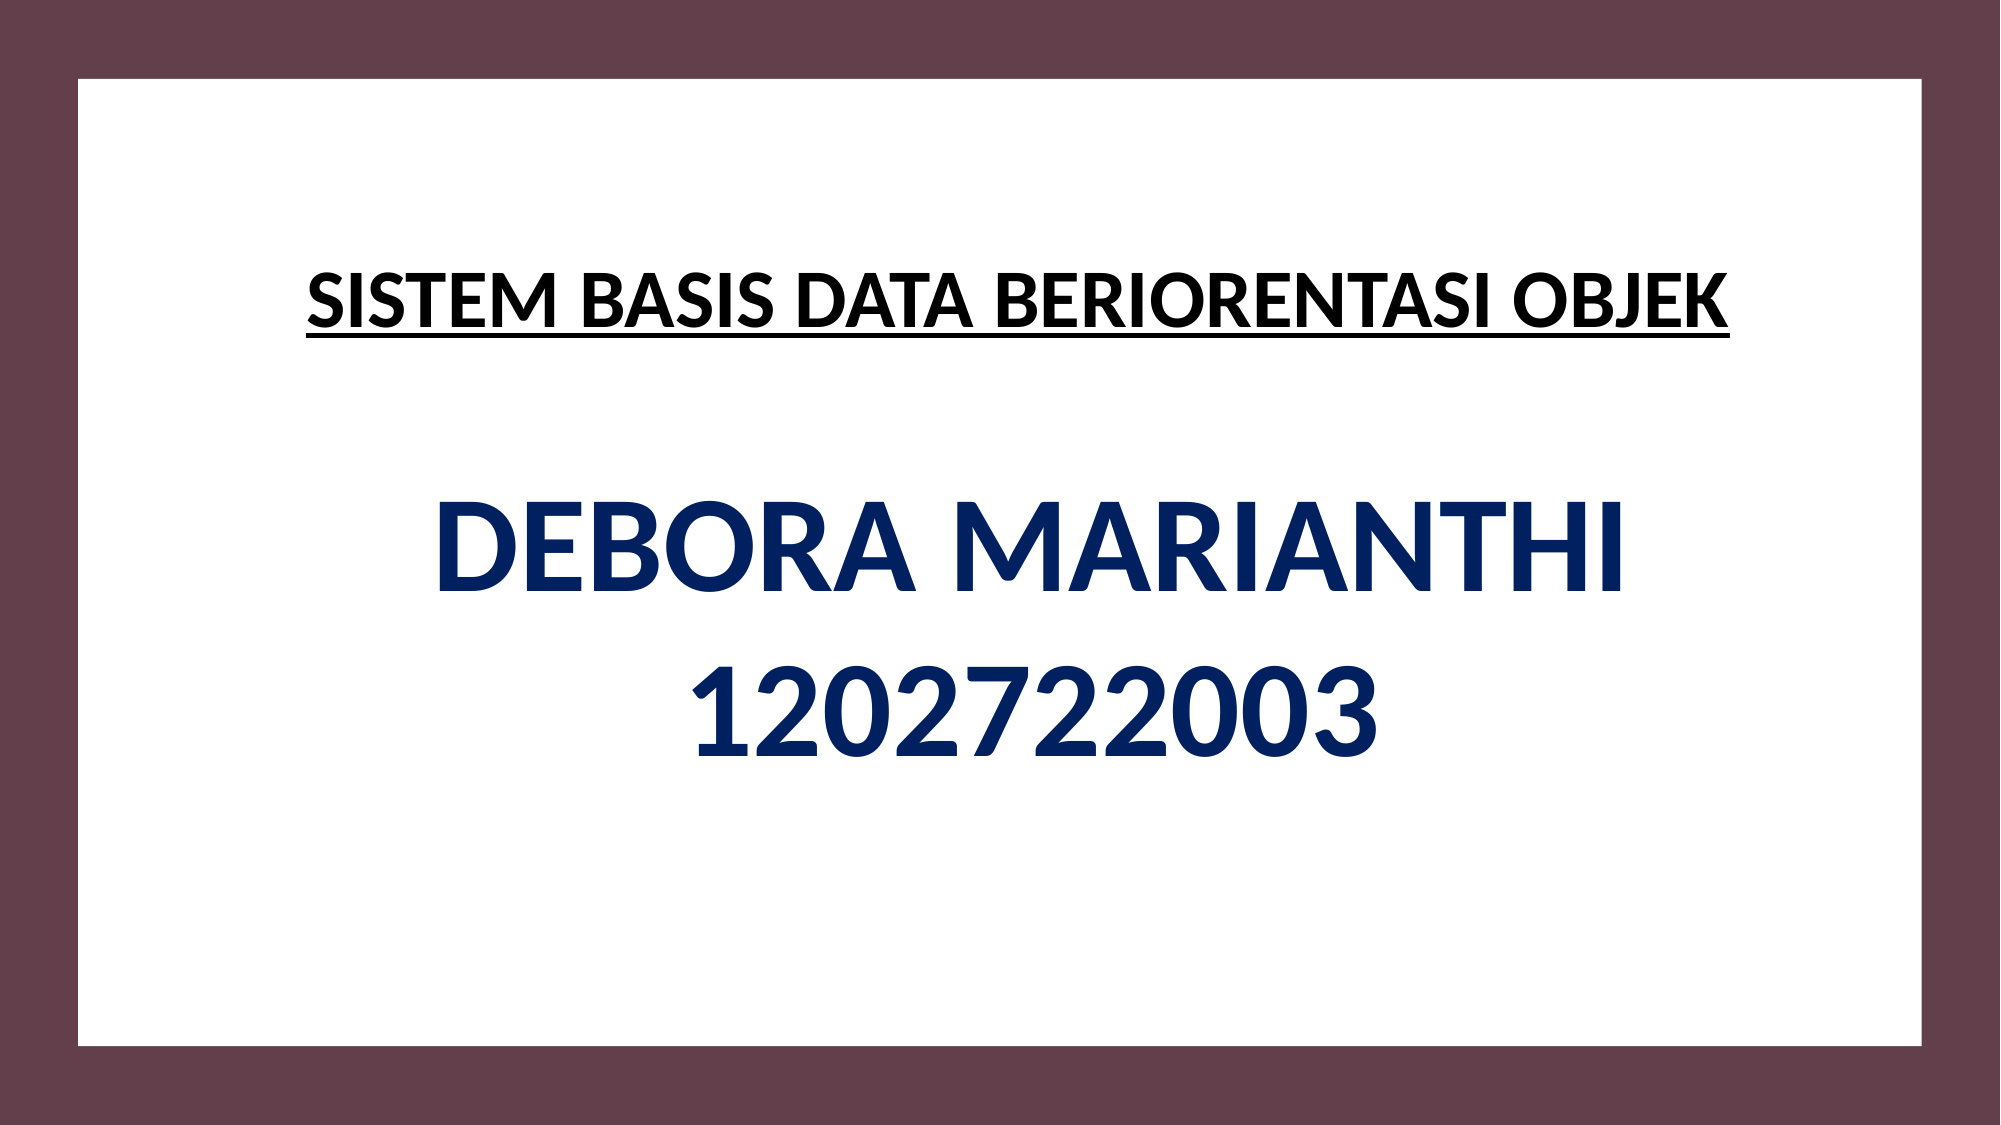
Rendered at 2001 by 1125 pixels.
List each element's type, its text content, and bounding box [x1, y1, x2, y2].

text_box [77, 78, 1923, 1047]
text_box [0, 0, 2000, 1125]
text_box DEBORA MARIANTHI 1202722003 [391, 446, 1673, 791]
text_box SISTEM BASIS DATA BERIORENTASI OBJEK [237, 237, 1799, 352]
